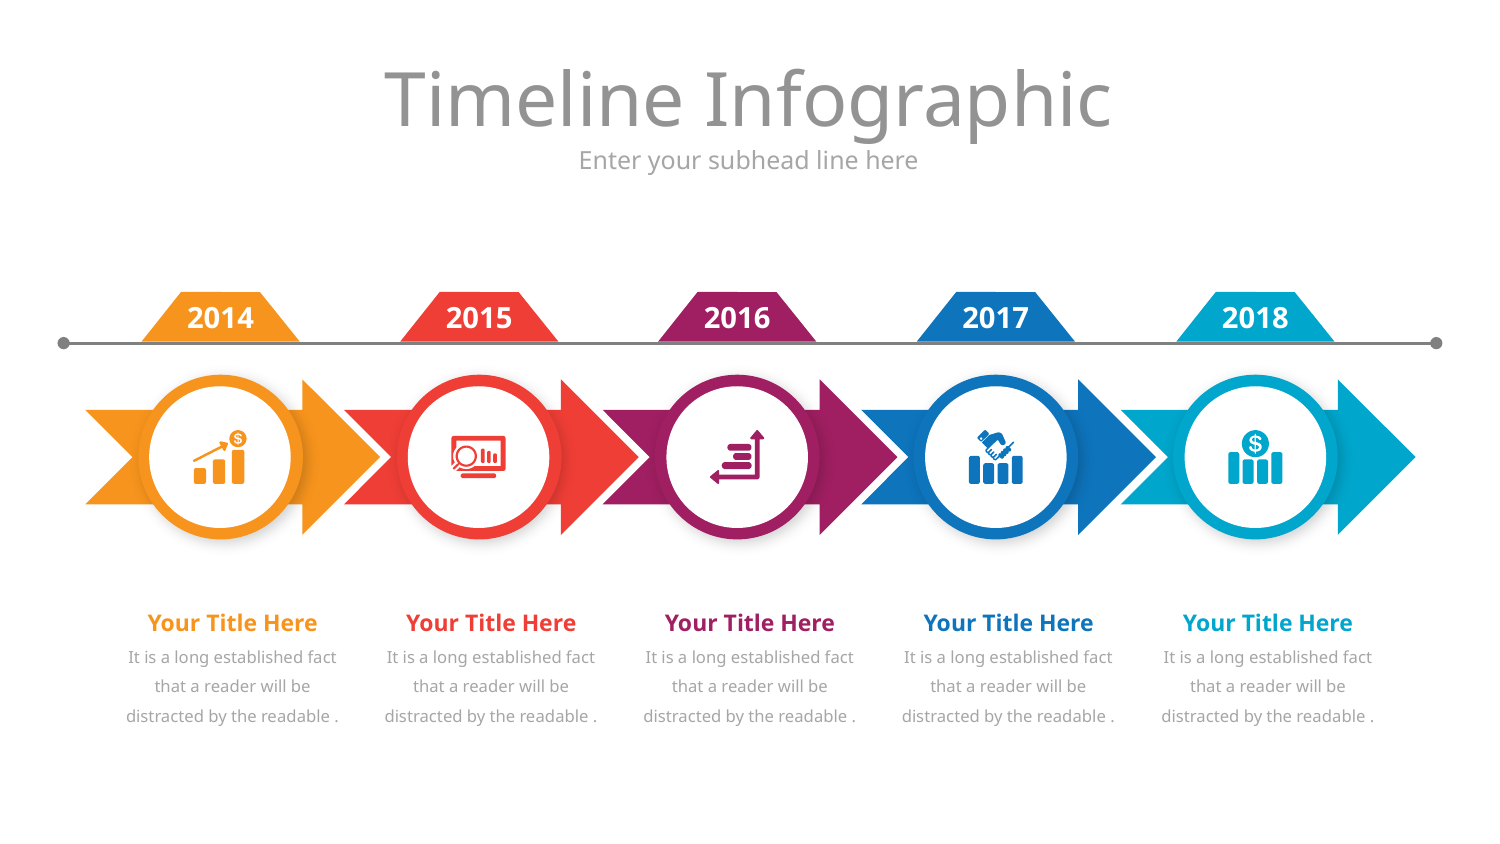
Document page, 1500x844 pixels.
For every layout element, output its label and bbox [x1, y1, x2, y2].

text_box [859, 374, 1159, 540]
text_box [896, 595, 1121, 727]
text_box [63, 291, 1437, 344]
text_box [120, 595, 345, 727]
list [62, 144, 1436, 174]
text_box [1155, 595, 1381, 727]
title [62, 55, 1436, 138]
text_box [379, 595, 604, 727]
text_box [600, 374, 900, 540]
text_box [1118, 374, 1418, 540]
text_box [83, 374, 383, 540]
text_box [637, 595, 863, 727]
text_box [342, 374, 641, 540]
